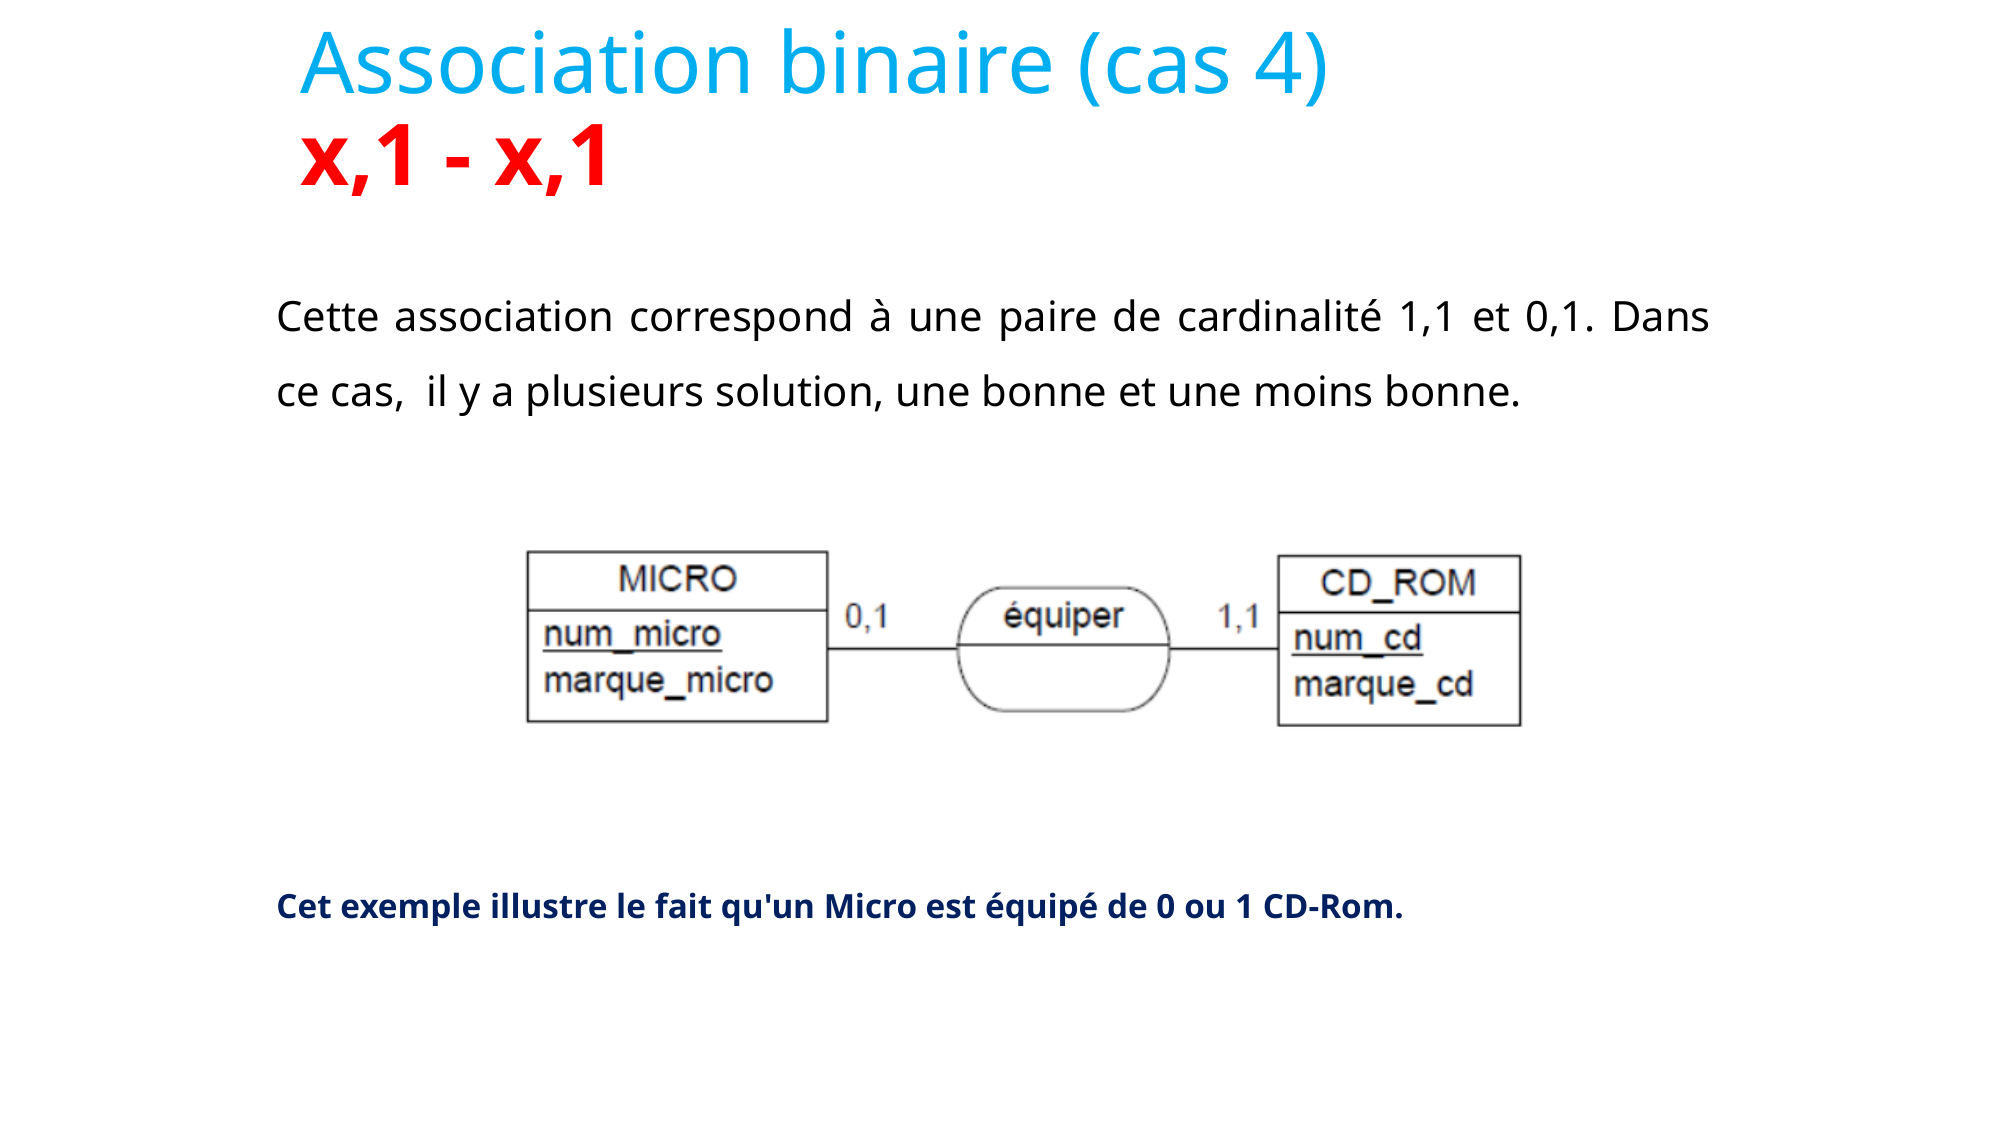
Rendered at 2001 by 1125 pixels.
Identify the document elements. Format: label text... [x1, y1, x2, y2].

picture [507, 538, 1540, 749]
title Association binaire (cas 4) x,1 - x,1 [285, 11, 1703, 212]
text_box Cette association correspond à une paire de cardinalité 1,1 et 0,1. Dans ce cas, il y a plusieurs solution, une bonne et une moins bonne. Cet exemple illustre le fait qu'un Micro est équipé de 0 ou 1 CD-Rom. [261, 257, 1727, 933]
